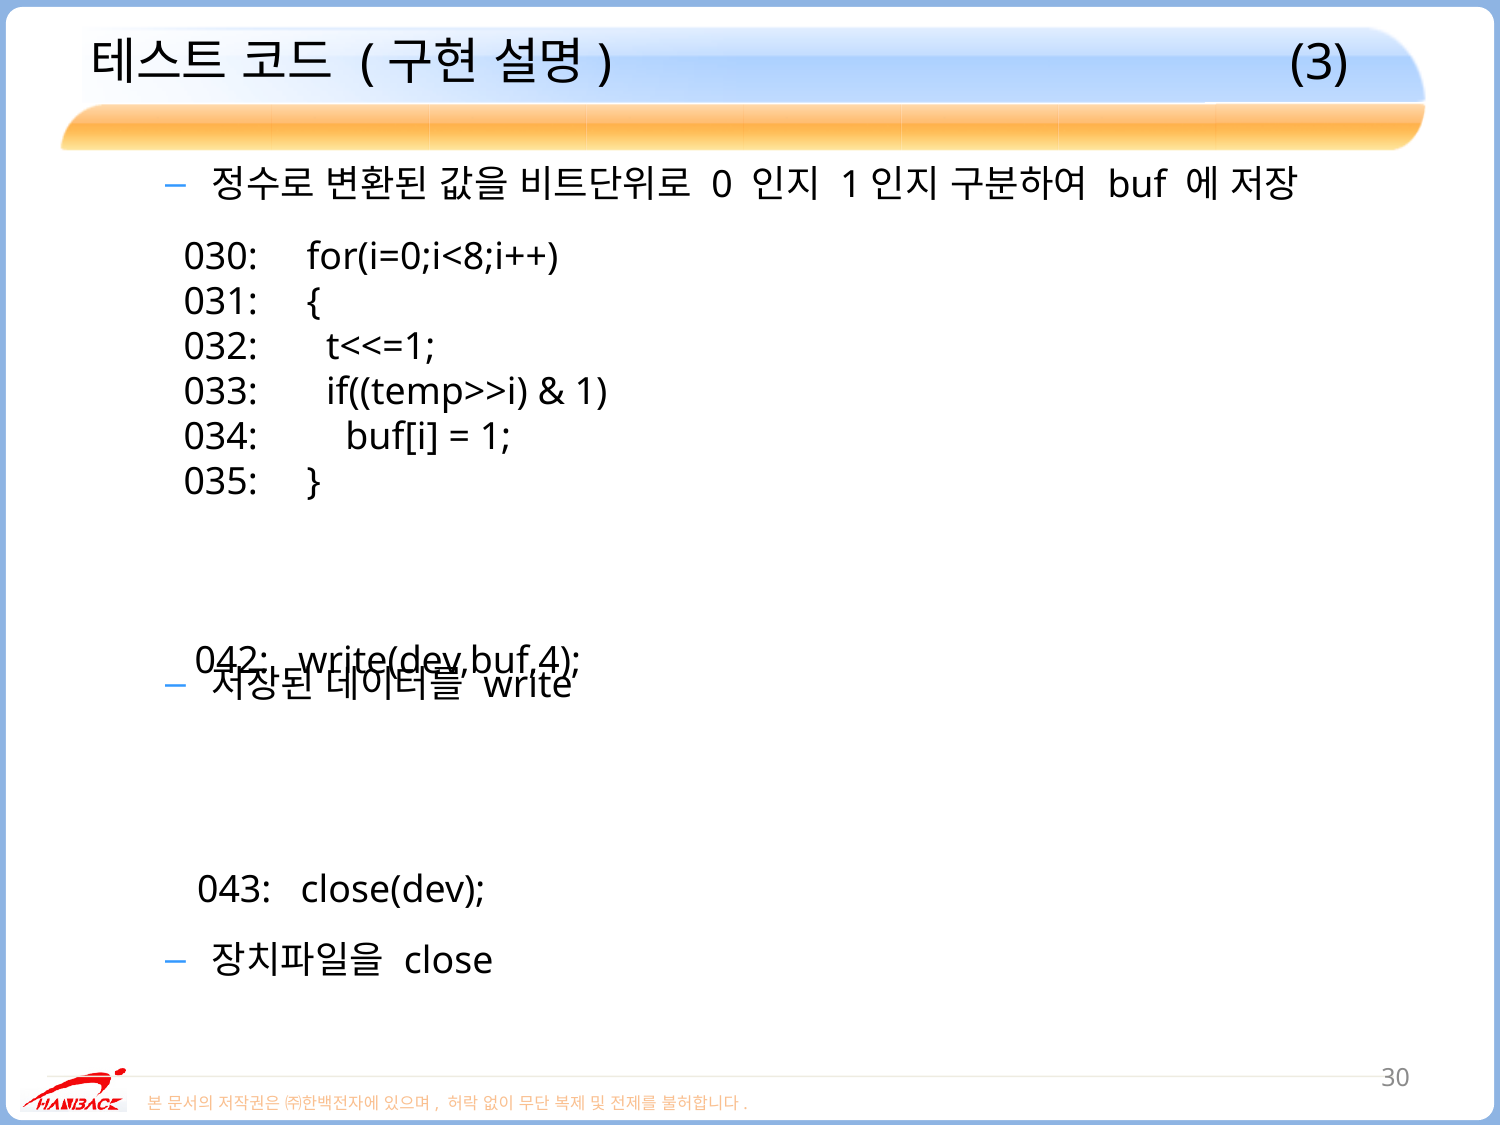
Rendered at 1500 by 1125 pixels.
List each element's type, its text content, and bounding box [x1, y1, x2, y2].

text_box 043: close(dev); [182, 857, 501, 918]
picture [20, 1066, 127, 1112]
text_box 042: write(dev,buf,4); [179, 628, 597, 689]
text_box 030: for(i=0;i<8;i++) 031: { 032: t<<=1; 033: if((temp>>i) & 1) 034: buf[i] = 1; 035: } [168, 224, 1029, 510]
list 정수로 변환된 값을 비트단위로 0 인지 1인지 구분하여 buf 에 저장 저장된 데이터를 write 장치파일을 close [75, 152, 1425, 1055]
picture [58, 23, 1430, 151]
title 테스트 코드 (구현 설명) (3) [75, 11, 1425, 108]
slide_number 30 [1074, 1055, 1425, 1103]
